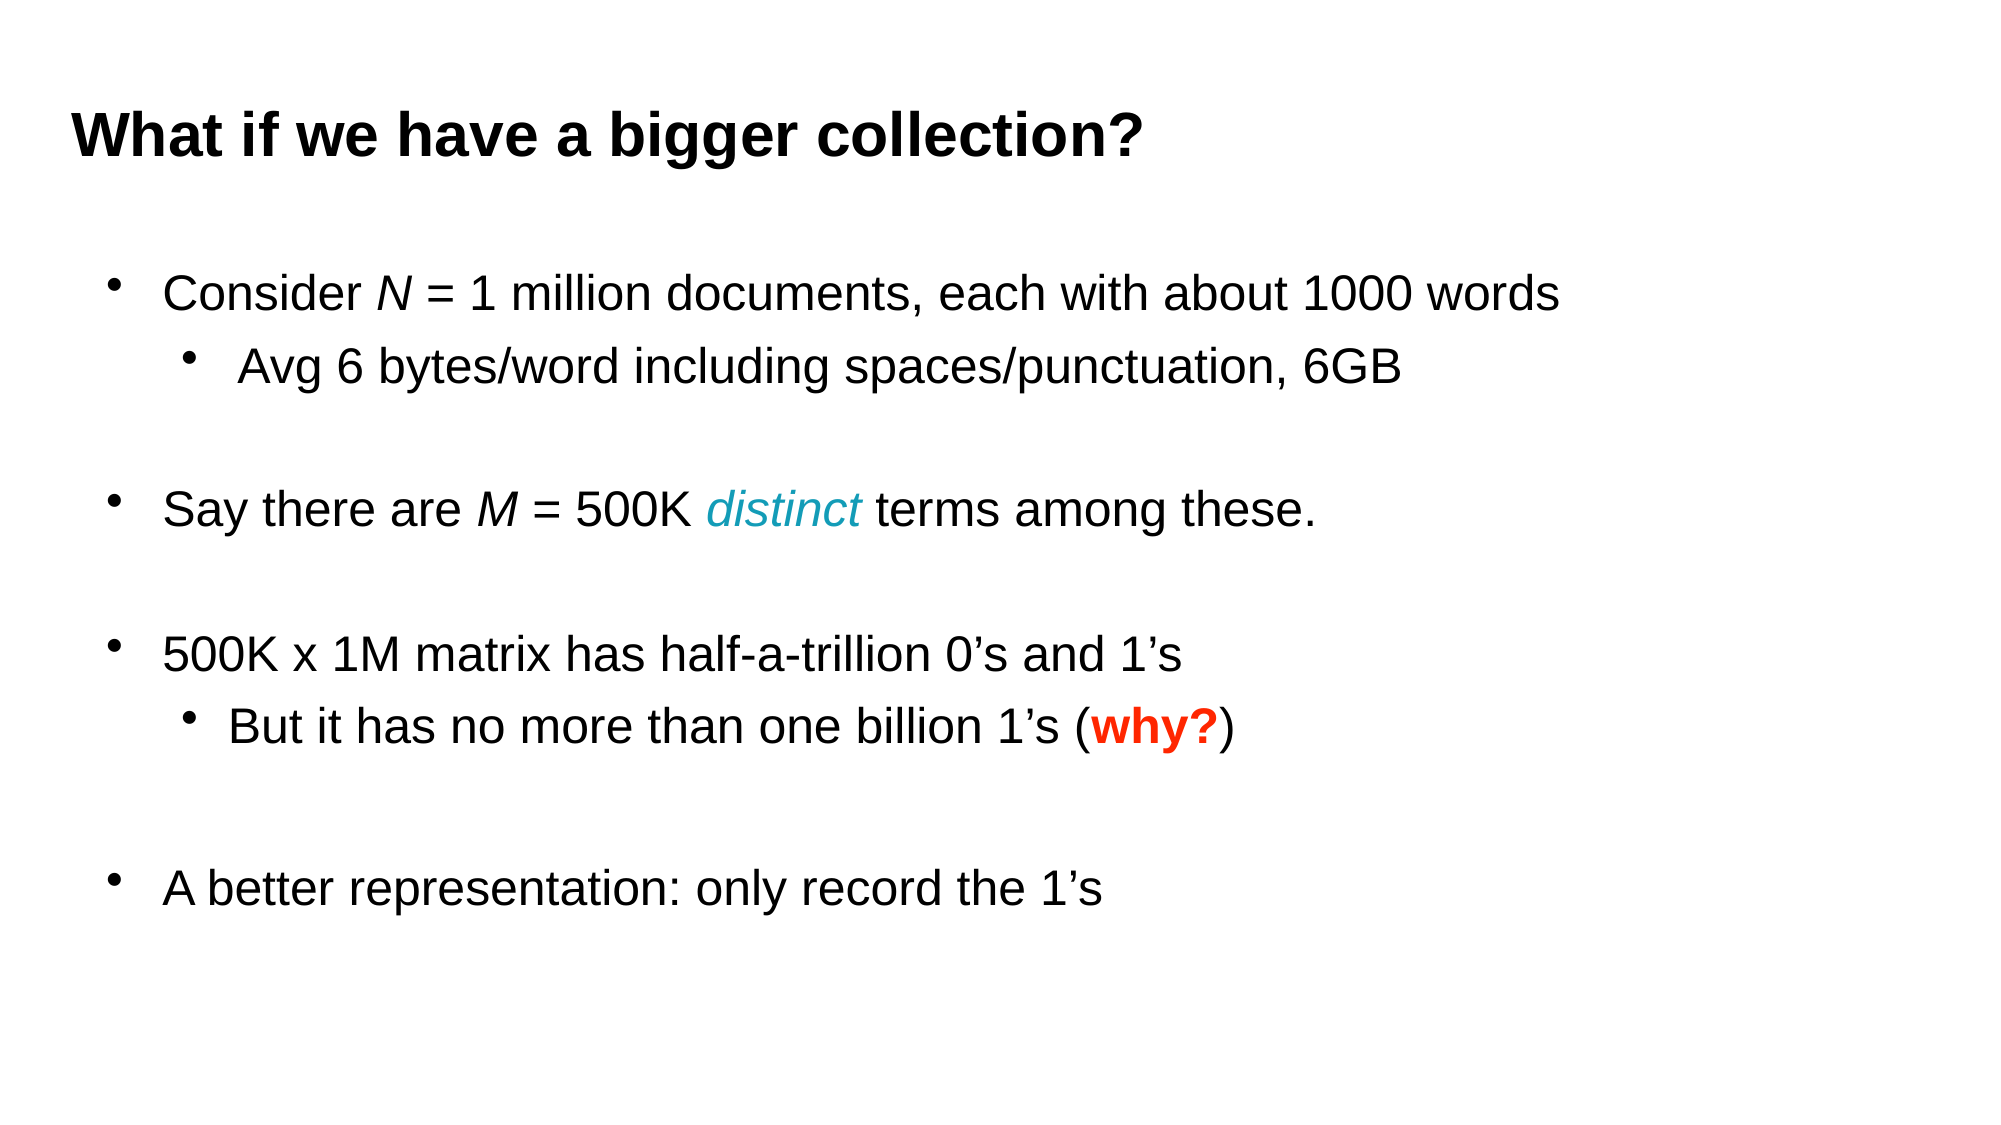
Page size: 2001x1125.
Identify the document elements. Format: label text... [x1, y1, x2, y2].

title What if we have a bigger collection? [62, 86, 1795, 196]
list Consider N = 1 million documents, each with about 1000 words Avg 6 bytes/word including spaces/punctuation, 6GB Say there are M = 500K distinct terms among these. 500K x 1M matrix has half-a-trillion 0’s and 1’s But it has no more than one billion 1’s (why?) A better representation: only record the 1’s [98, 252, 1939, 1117]
